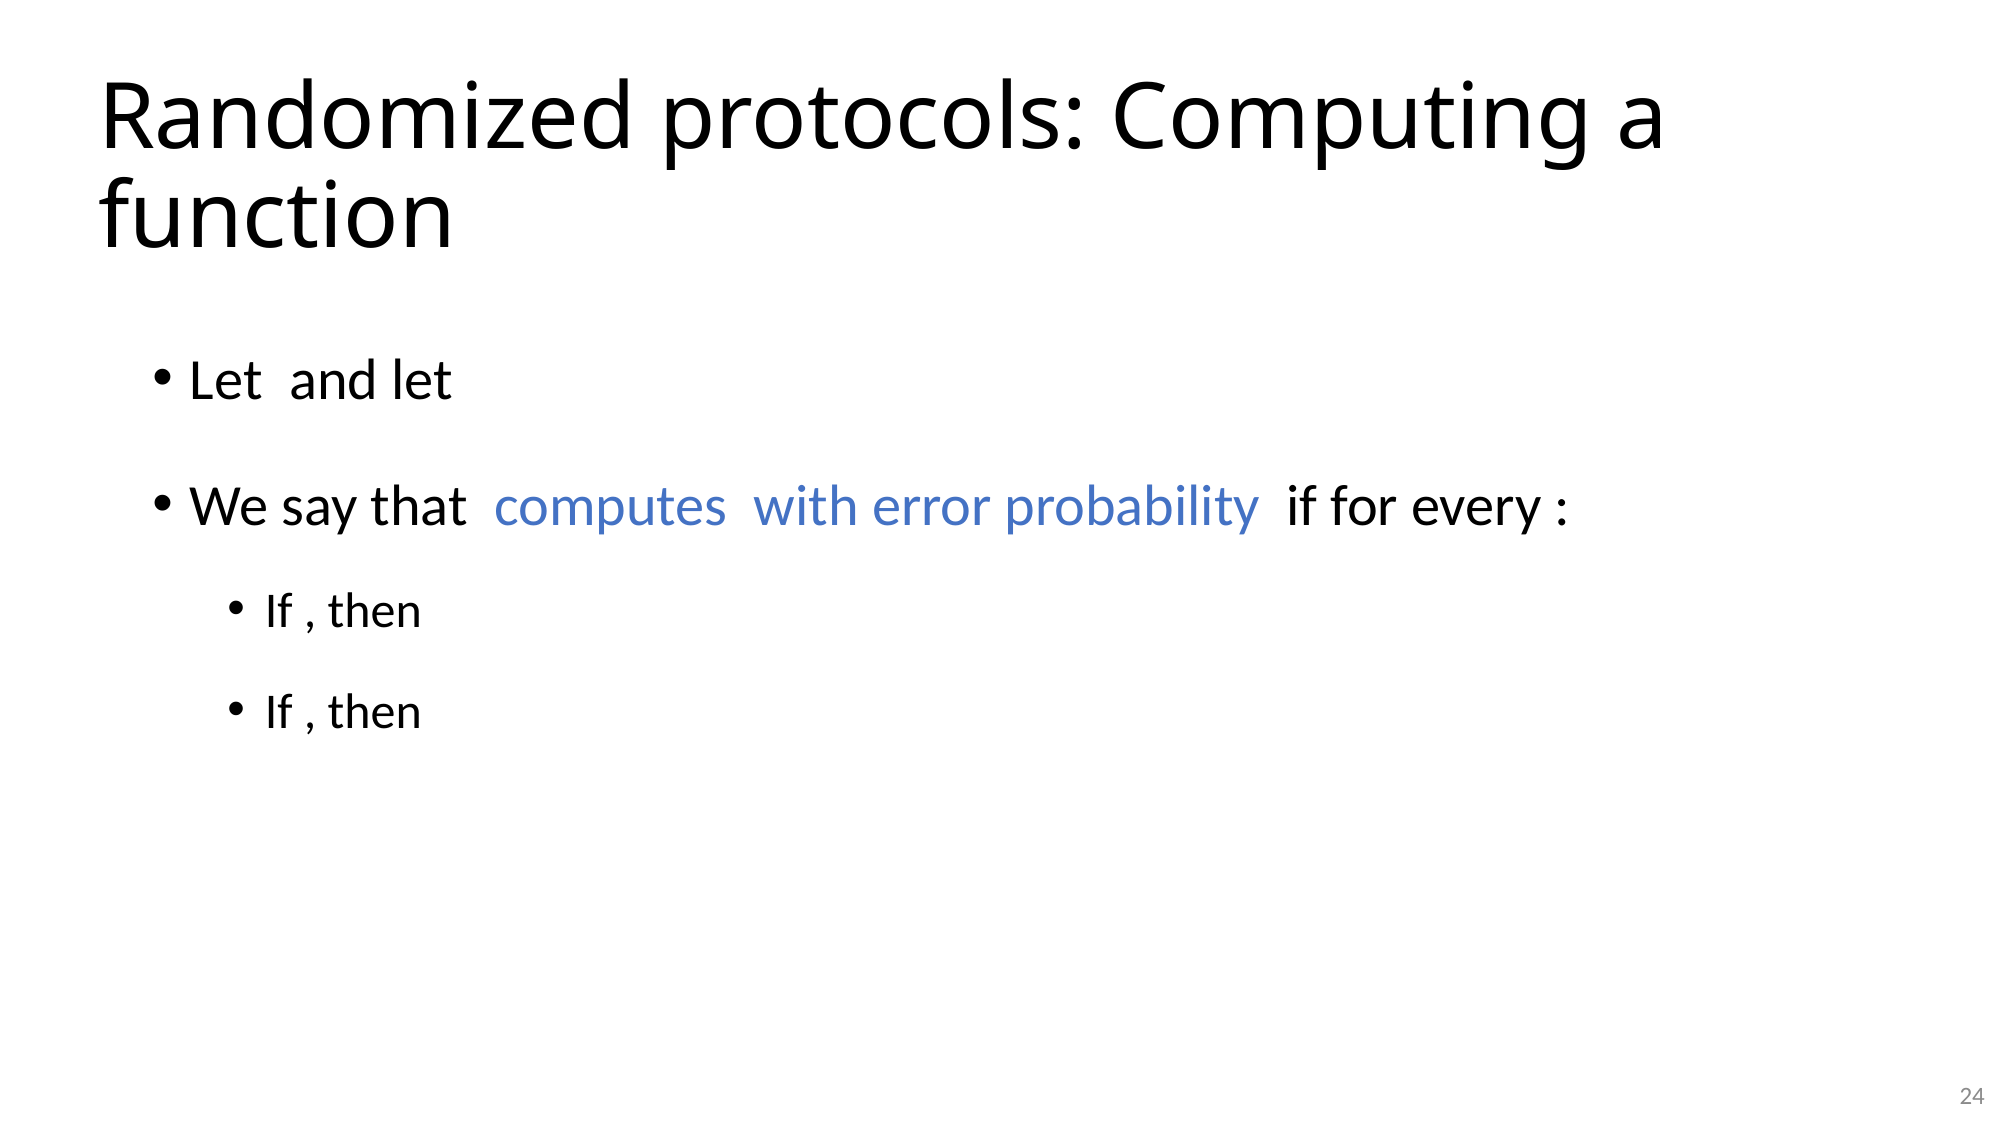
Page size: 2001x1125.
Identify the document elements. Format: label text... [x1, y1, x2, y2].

slide_number 24 [1550, 1064, 2000, 1125]
title Randomized protocols: Computing a function [83, 59, 1968, 278]
